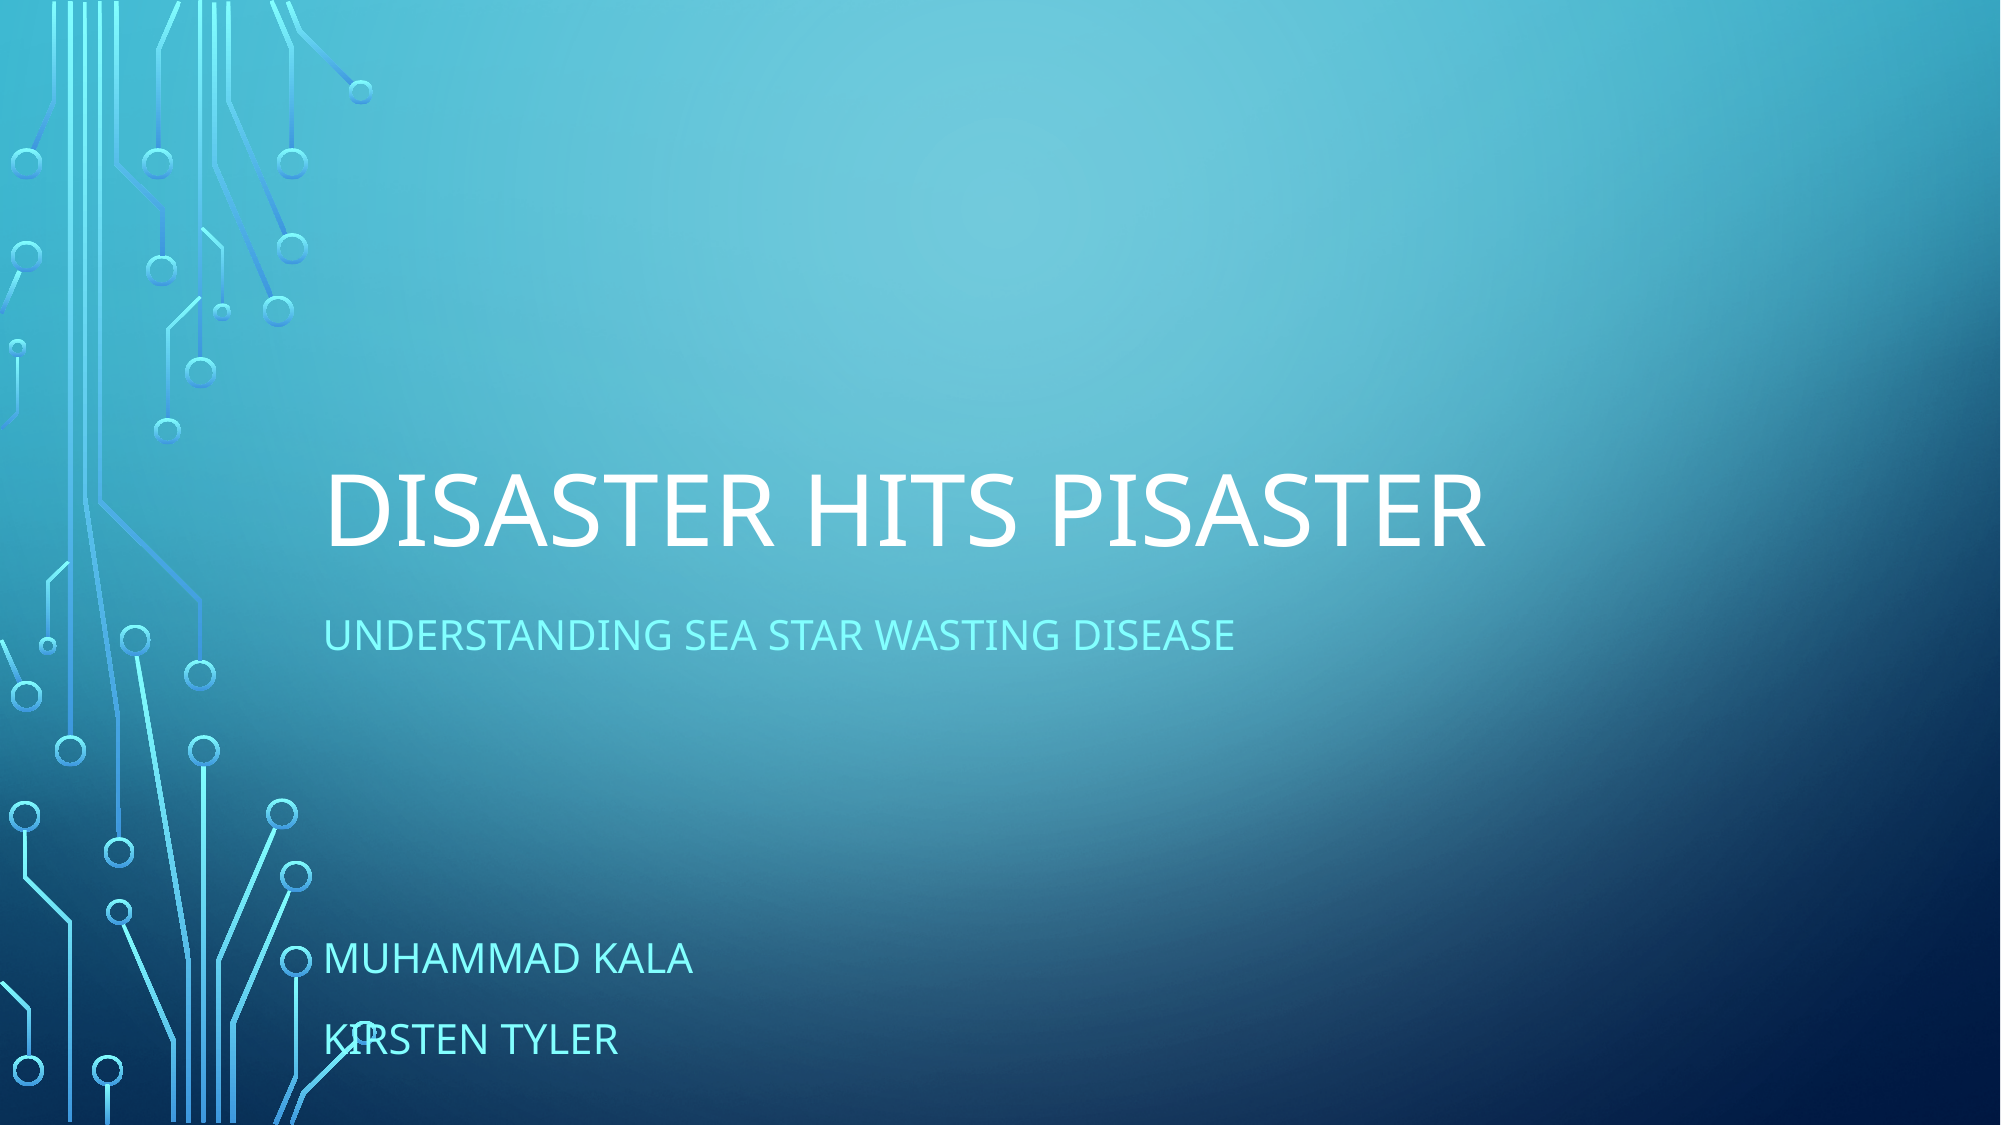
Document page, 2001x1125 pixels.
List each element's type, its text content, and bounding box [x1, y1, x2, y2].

subtitle Understanding Sea star wasting disease Muhammad kala Kirsten tyler [307, 590, 1750, 1098]
title Disaster Hits pisaster [307, 184, 1750, 576]
